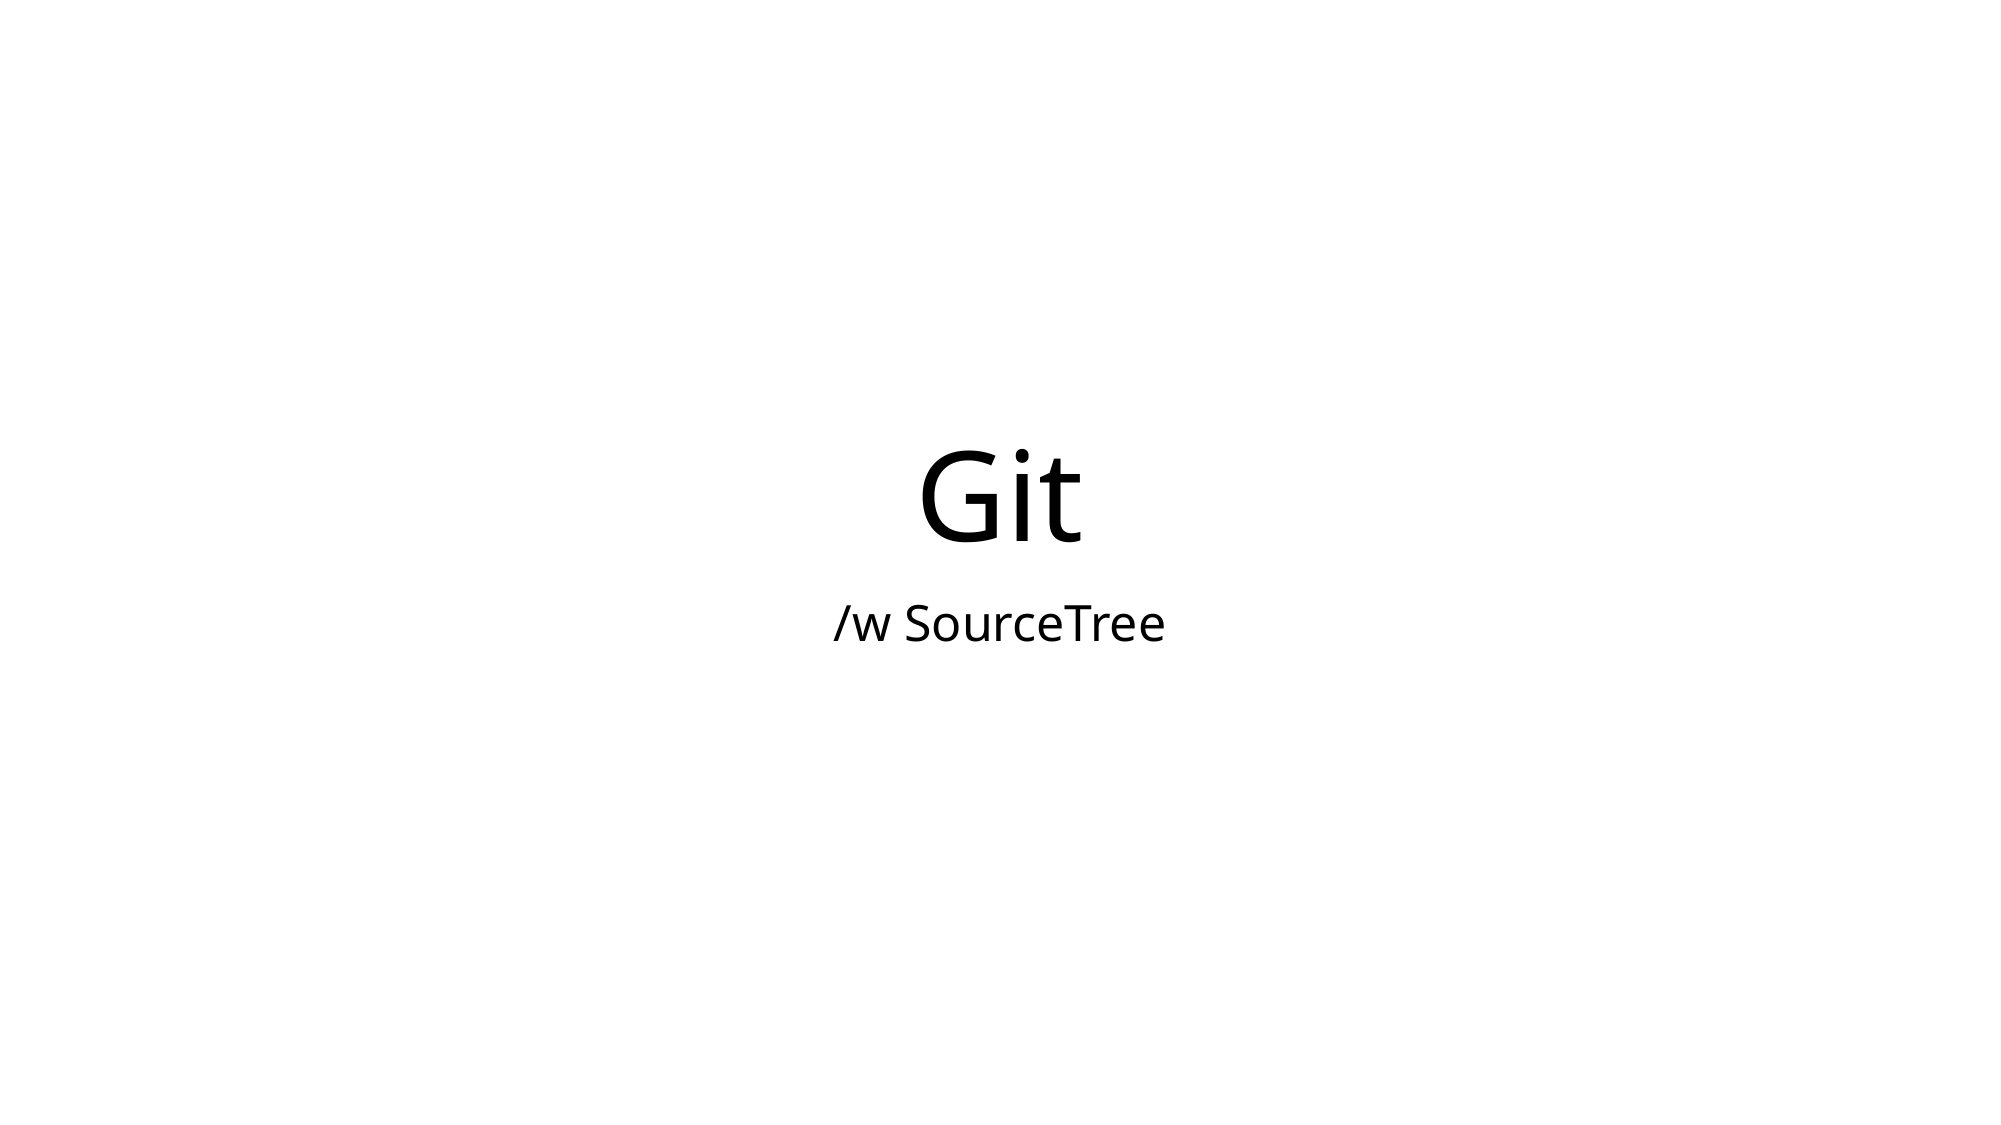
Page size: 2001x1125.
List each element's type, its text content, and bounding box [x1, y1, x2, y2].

title Git [249, 184, 1750, 576]
subtitle /w SourceTree [249, 590, 1750, 863]
